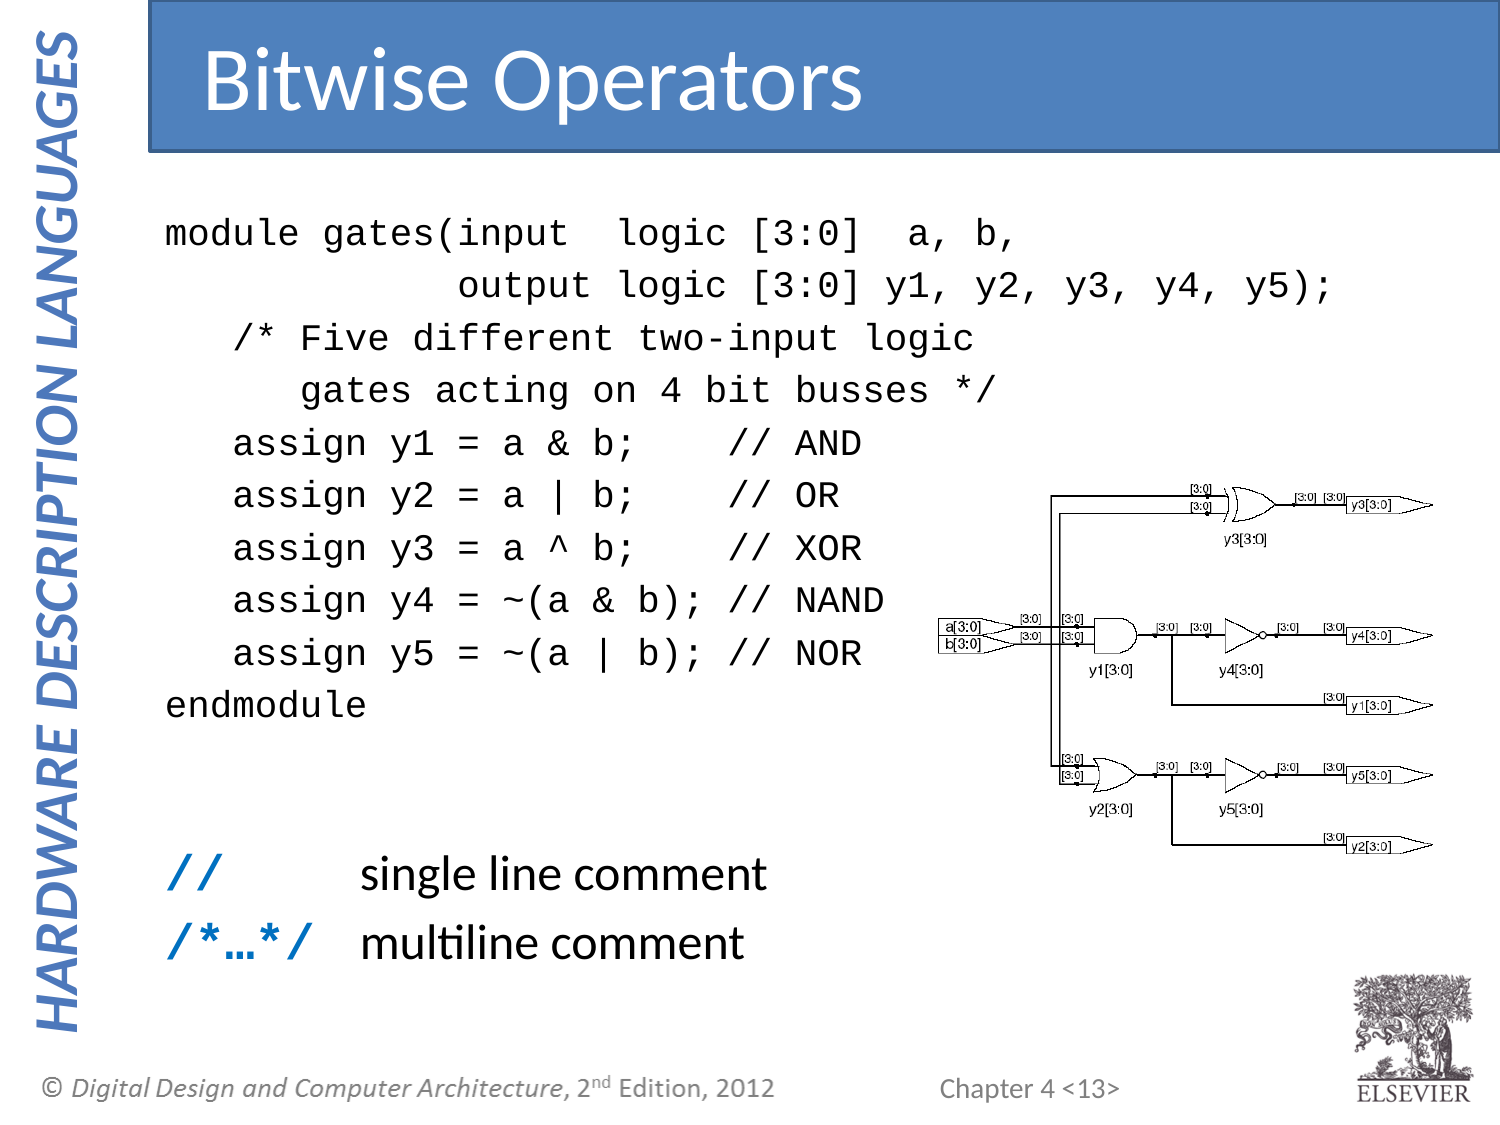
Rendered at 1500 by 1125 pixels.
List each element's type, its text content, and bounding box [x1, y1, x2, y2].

picture [0, 0, 1500, 1125]
text_box Bitwise Operators [187, 11, 1488, 136]
text_box [87, 174, 1413, 1025]
text_box module gates(input logic [3:0] a, b, output logic [3:0] y1, y2, y3, y4, y5); /* Five different two-input logic gates acting on 4 bit busses */ assign y1 = a & b; // AND assign y2 = a | b; // OR assign y3 = a ^ b; // XOR assign y4 = ~(a & b); // NAND assign y5 = ~(a | b); // NOR endmodule // single line comment /*…*/ multiline comment [150, 200, 1475, 1050]
